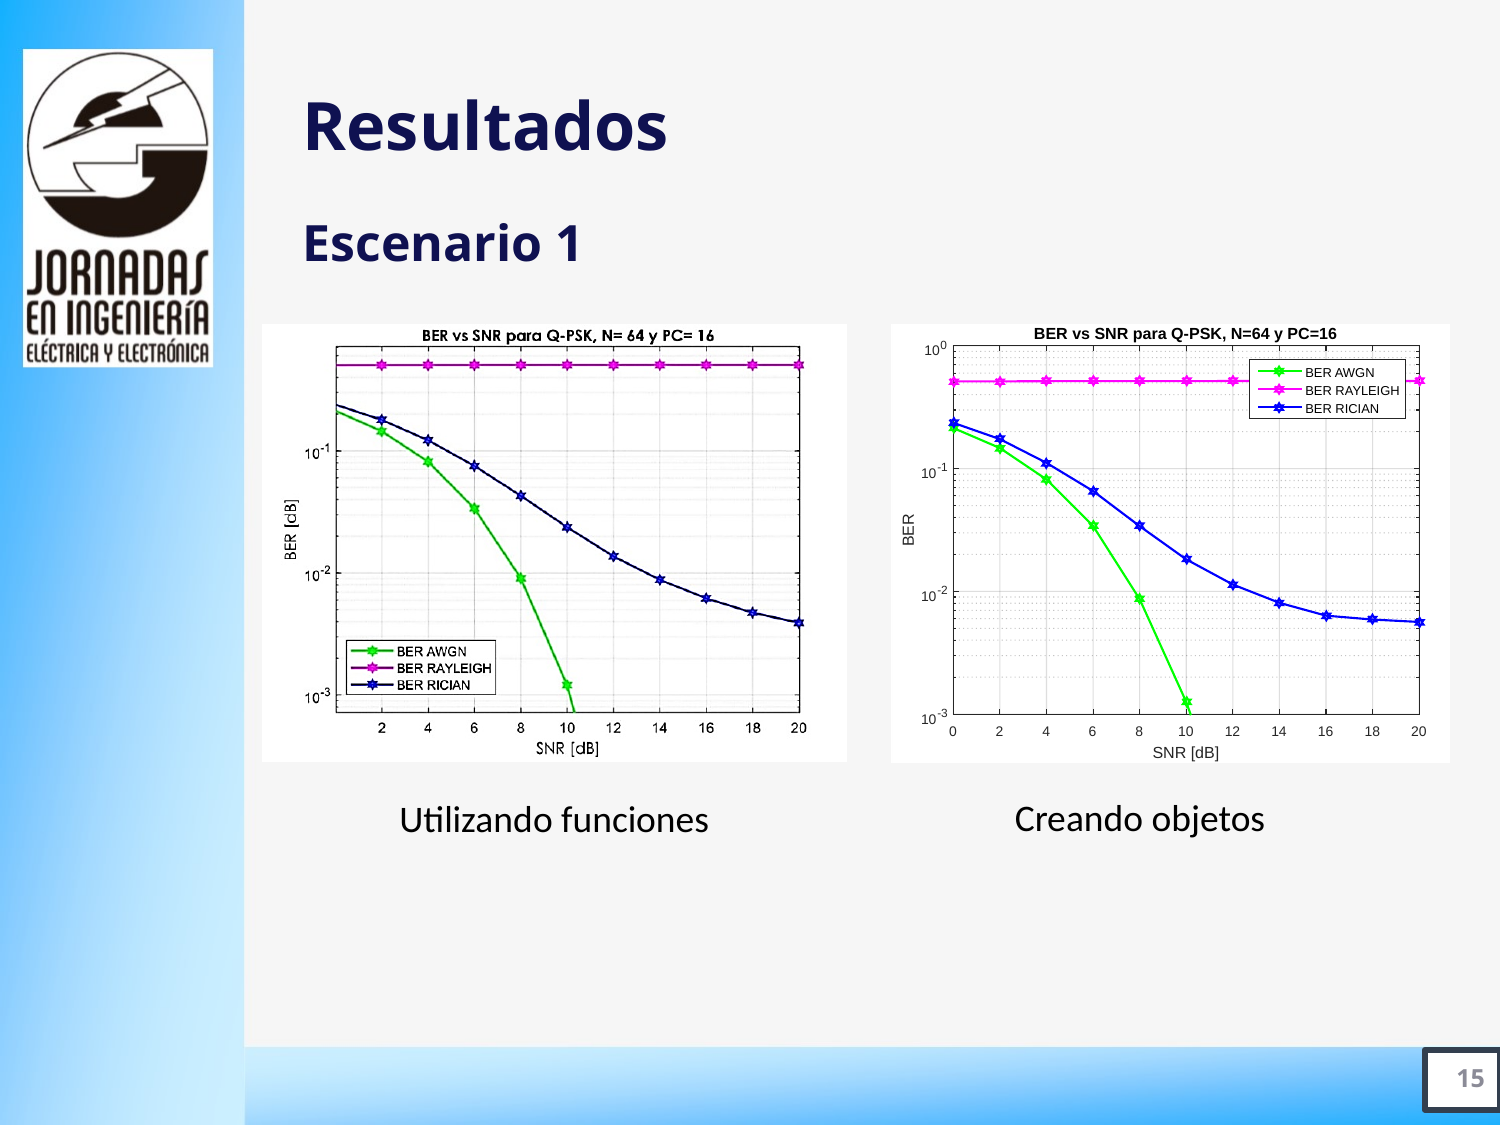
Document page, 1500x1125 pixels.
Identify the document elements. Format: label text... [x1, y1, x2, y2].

text_box Creando objetos [1000, 786, 1281, 847]
slide_number 15 [1422, 1047, 1500, 1113]
text_box Escenario 1 [287, 182, 1488, 300]
picture [0, 0, 1500, 1125]
text_box Utilizando funciones [384, 787, 725, 848]
title Resultados [287, 70, 1488, 182]
